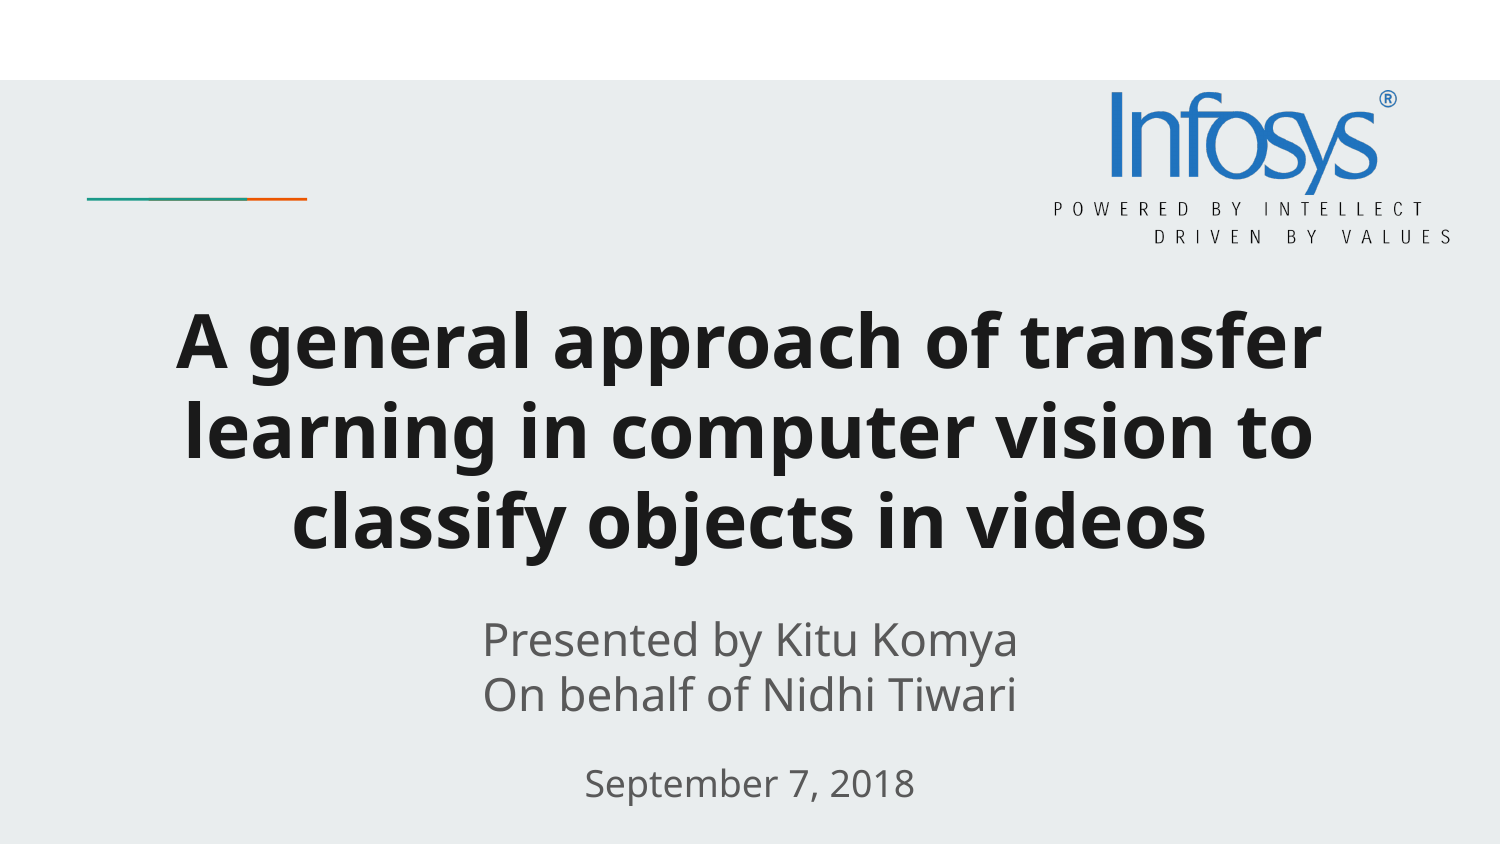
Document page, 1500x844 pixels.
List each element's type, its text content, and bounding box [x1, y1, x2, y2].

subtitle Presented by Kitu Komya On behalf of Nidhi Tiwari September 7, 2018 [119, 595, 1381, 685]
picture [1050, 89, 1477, 292]
title A general approach of transfer learning in computer vision to classify objects in videos [88, 278, 1412, 552]
